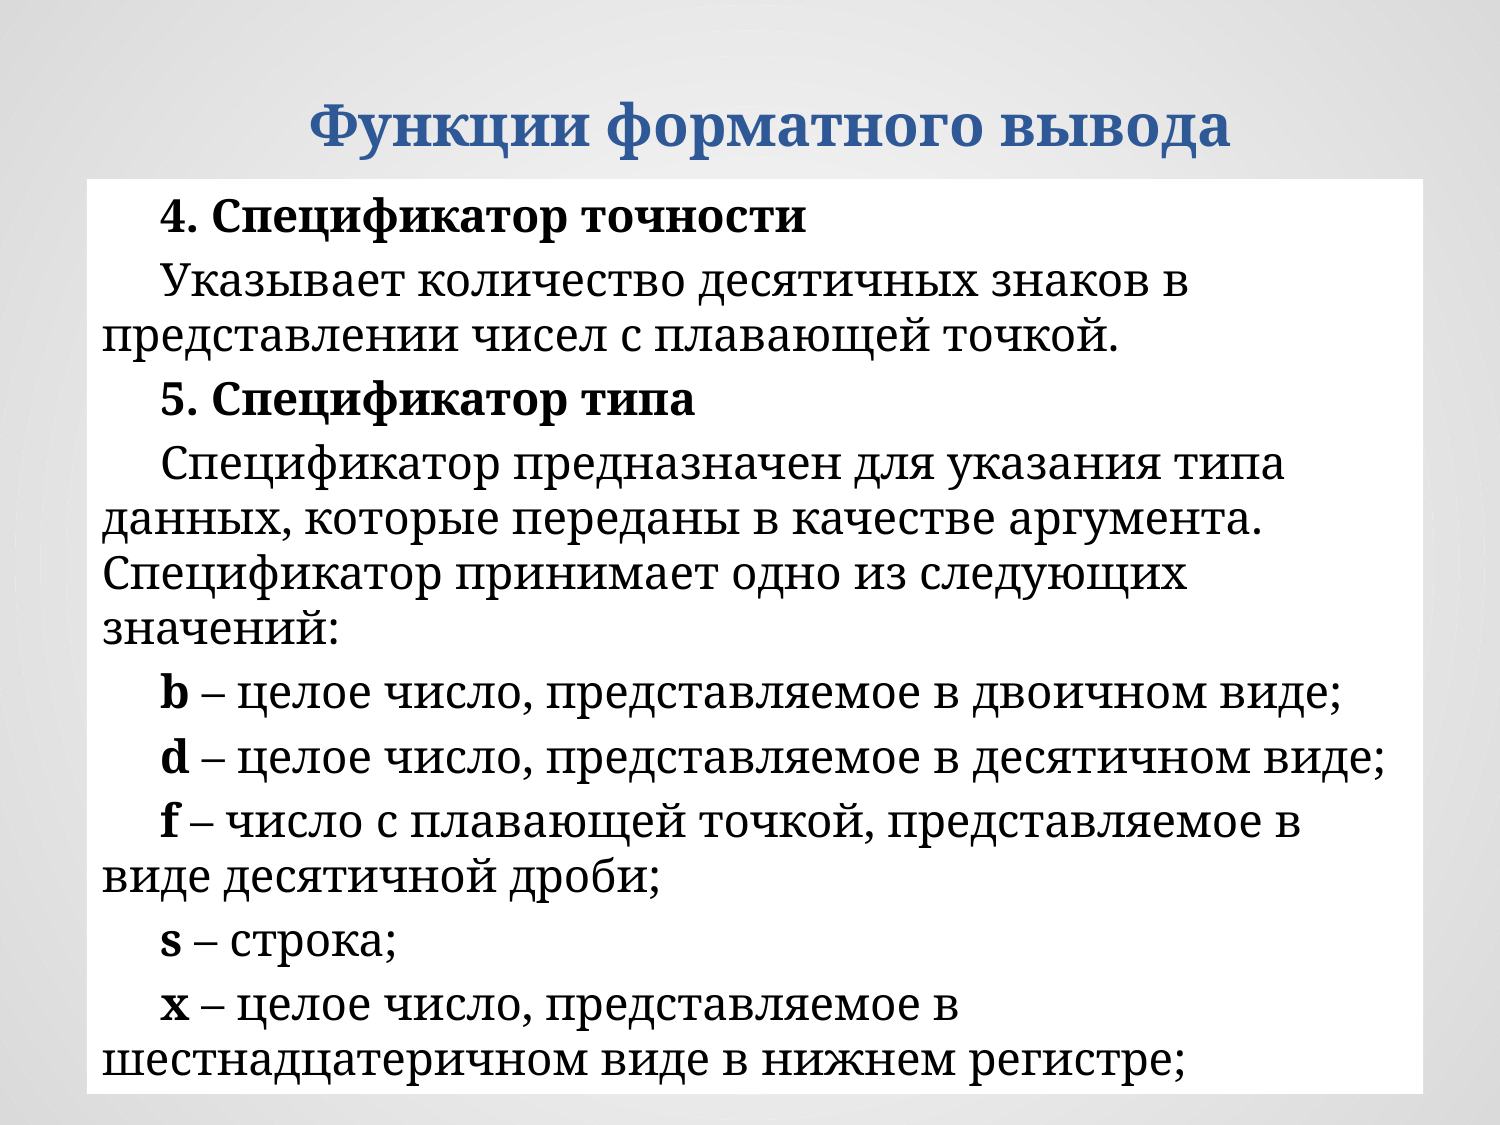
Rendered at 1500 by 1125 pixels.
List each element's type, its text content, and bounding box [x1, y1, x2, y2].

text_box 4. Спецификатор точности Указывает количество десятичных знаков в представлении чисел с плавающей точкой. 5. Спецификатор типа Спецификатор предназначен для указания типа данных, которые переданы в качестве аргумента. Спецификатор принимает одно из следующих значений: b – целое число, представляемое в двоичном виде; d – целое число, представляемое в десятичном виде; f – число с плавающей точкой, представляемое в виде десятичной дроби; s – строка; x – целое число, представляемое в шестнадцатеричном виде в нижнем регистре; [86, 179, 1424, 1094]
text_box Функции форматного вывода [118, 80, 1424, 179]
